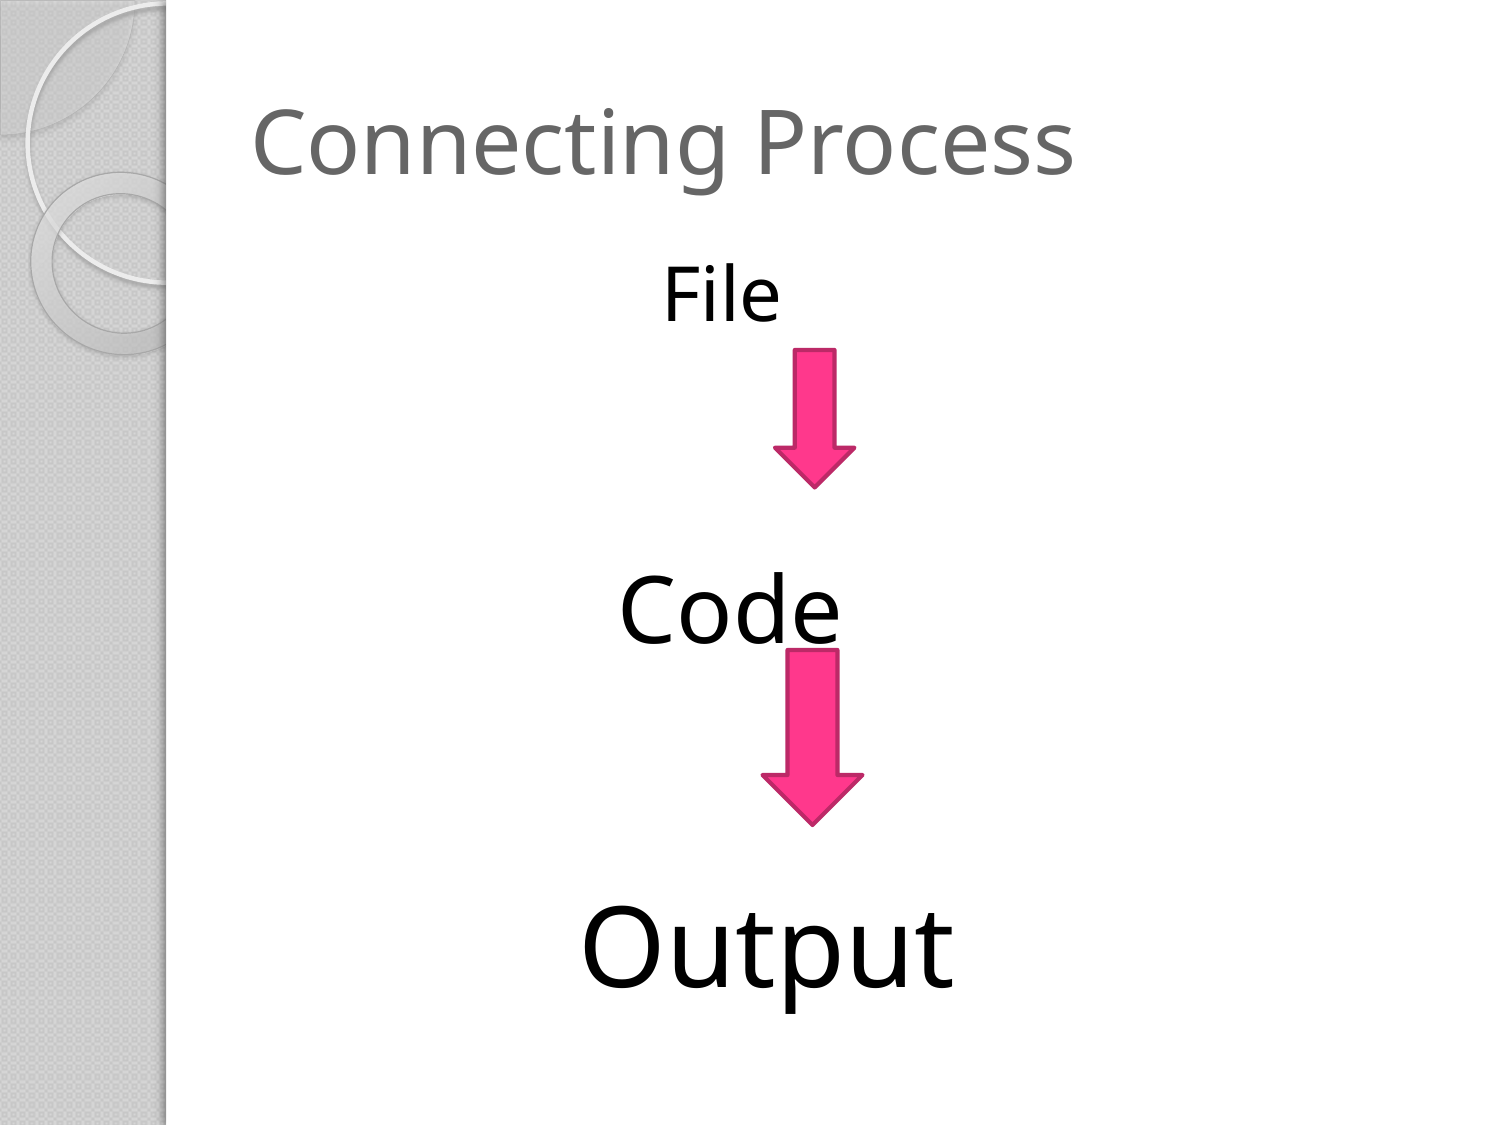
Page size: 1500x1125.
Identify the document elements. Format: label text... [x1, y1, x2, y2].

text_box [760, 647, 865, 828]
list File Code Output [235, 237, 1466, 1025]
title Connecting Process [235, 45, 1466, 233]
text_box [772, 347, 857, 490]
